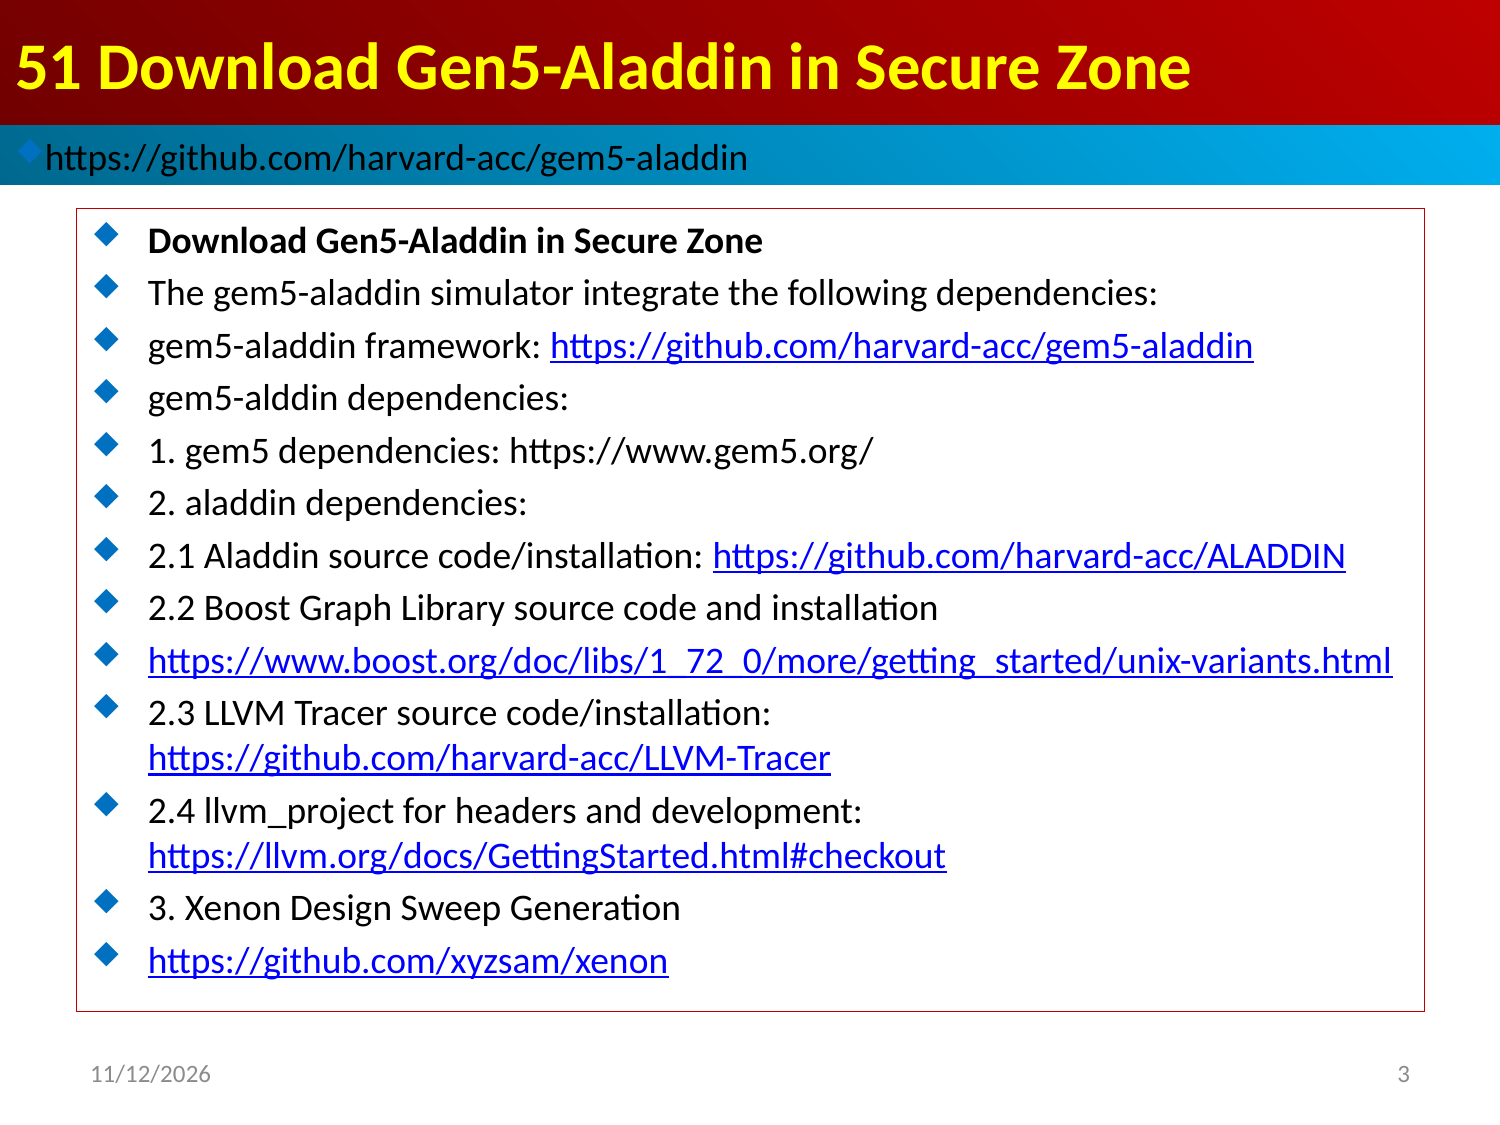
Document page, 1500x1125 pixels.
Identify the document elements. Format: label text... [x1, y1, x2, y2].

title 51 Download Gen5-Aladdin in Secure Zone [0, 0, 1500, 125]
slide_number 3 [1074, 1042, 1425, 1103]
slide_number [75, 1042, 425, 1103]
text_box https://github.com/harvard-acc/gem5-aladdin [0, 125, 1500, 185]
subtitle Download Gen5-Aladdin in Secure Zone The gem5-aladdin simulator integrate the following dependencies: gem5-aladdin framework: https://github.com/harvard-acc/gem5-aladdin gem5-alddin dependencies: 1. gem5 dependencies: https://www.gem5.org/ 2. aladdin dependencies: 2.1 Aladdin source code/installation: https://github.com/harvard-acc/ALADDIN 2.2 Boost Graph Library source code and installation https://www.boost.org/doc/libs/1_72_0/more/getting_started/unix-variants.html 2.3 LLVM Tracer source code/installation: https://github.com/harvard-acc/LLVM-Tracer 2.4 llvm_project for headers and development: https://llvm.org/docs/GettingStarted.html#checkout 3. Xenon Design Sweep Generation https://github.com/xyzsam/xenon [76, 208, 1425, 1012]
